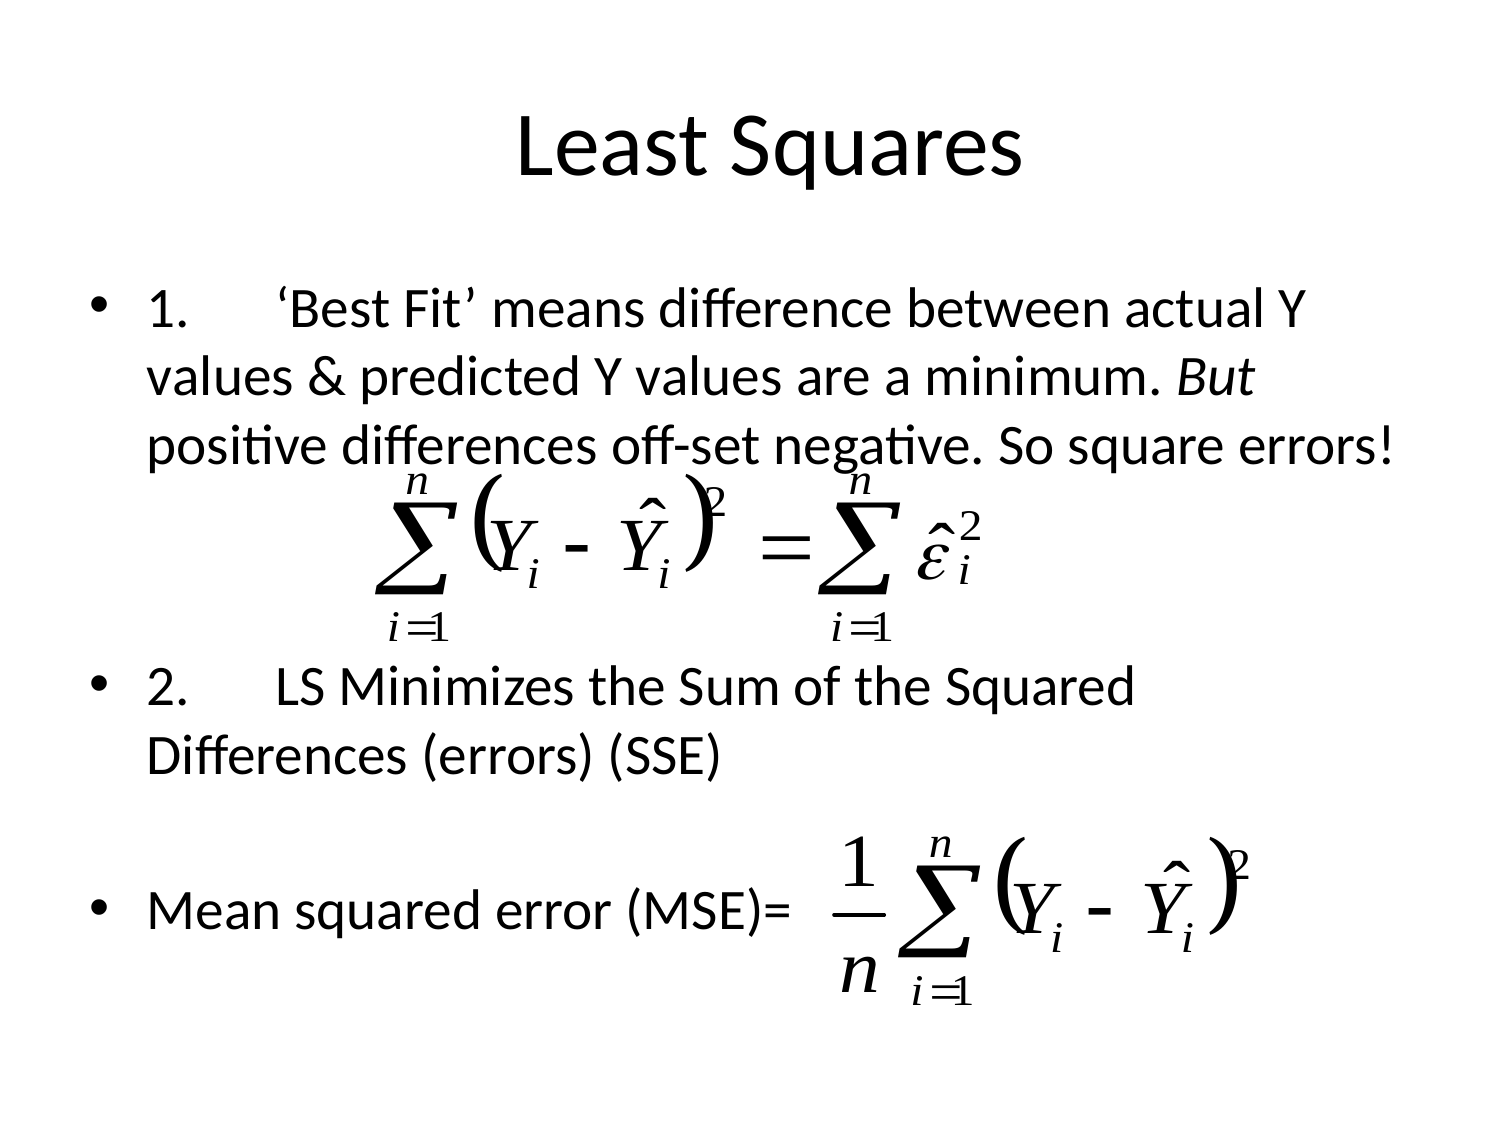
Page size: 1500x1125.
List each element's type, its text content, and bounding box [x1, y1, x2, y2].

title Least Squares [75, 45, 1425, 233]
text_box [820, 808, 1275, 1022]
list 1. ‘Best Fit’ means difference between actual Y values & predicted Y values are a minimum. But positive differences off-set negative. So square errors! 2. LS Minimizes the Sum of the Squared Differences (errors) (SSE) Mean squared error (MSE)= [75, 262, 1425, 1005]
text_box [362, 445, 1001, 658]
